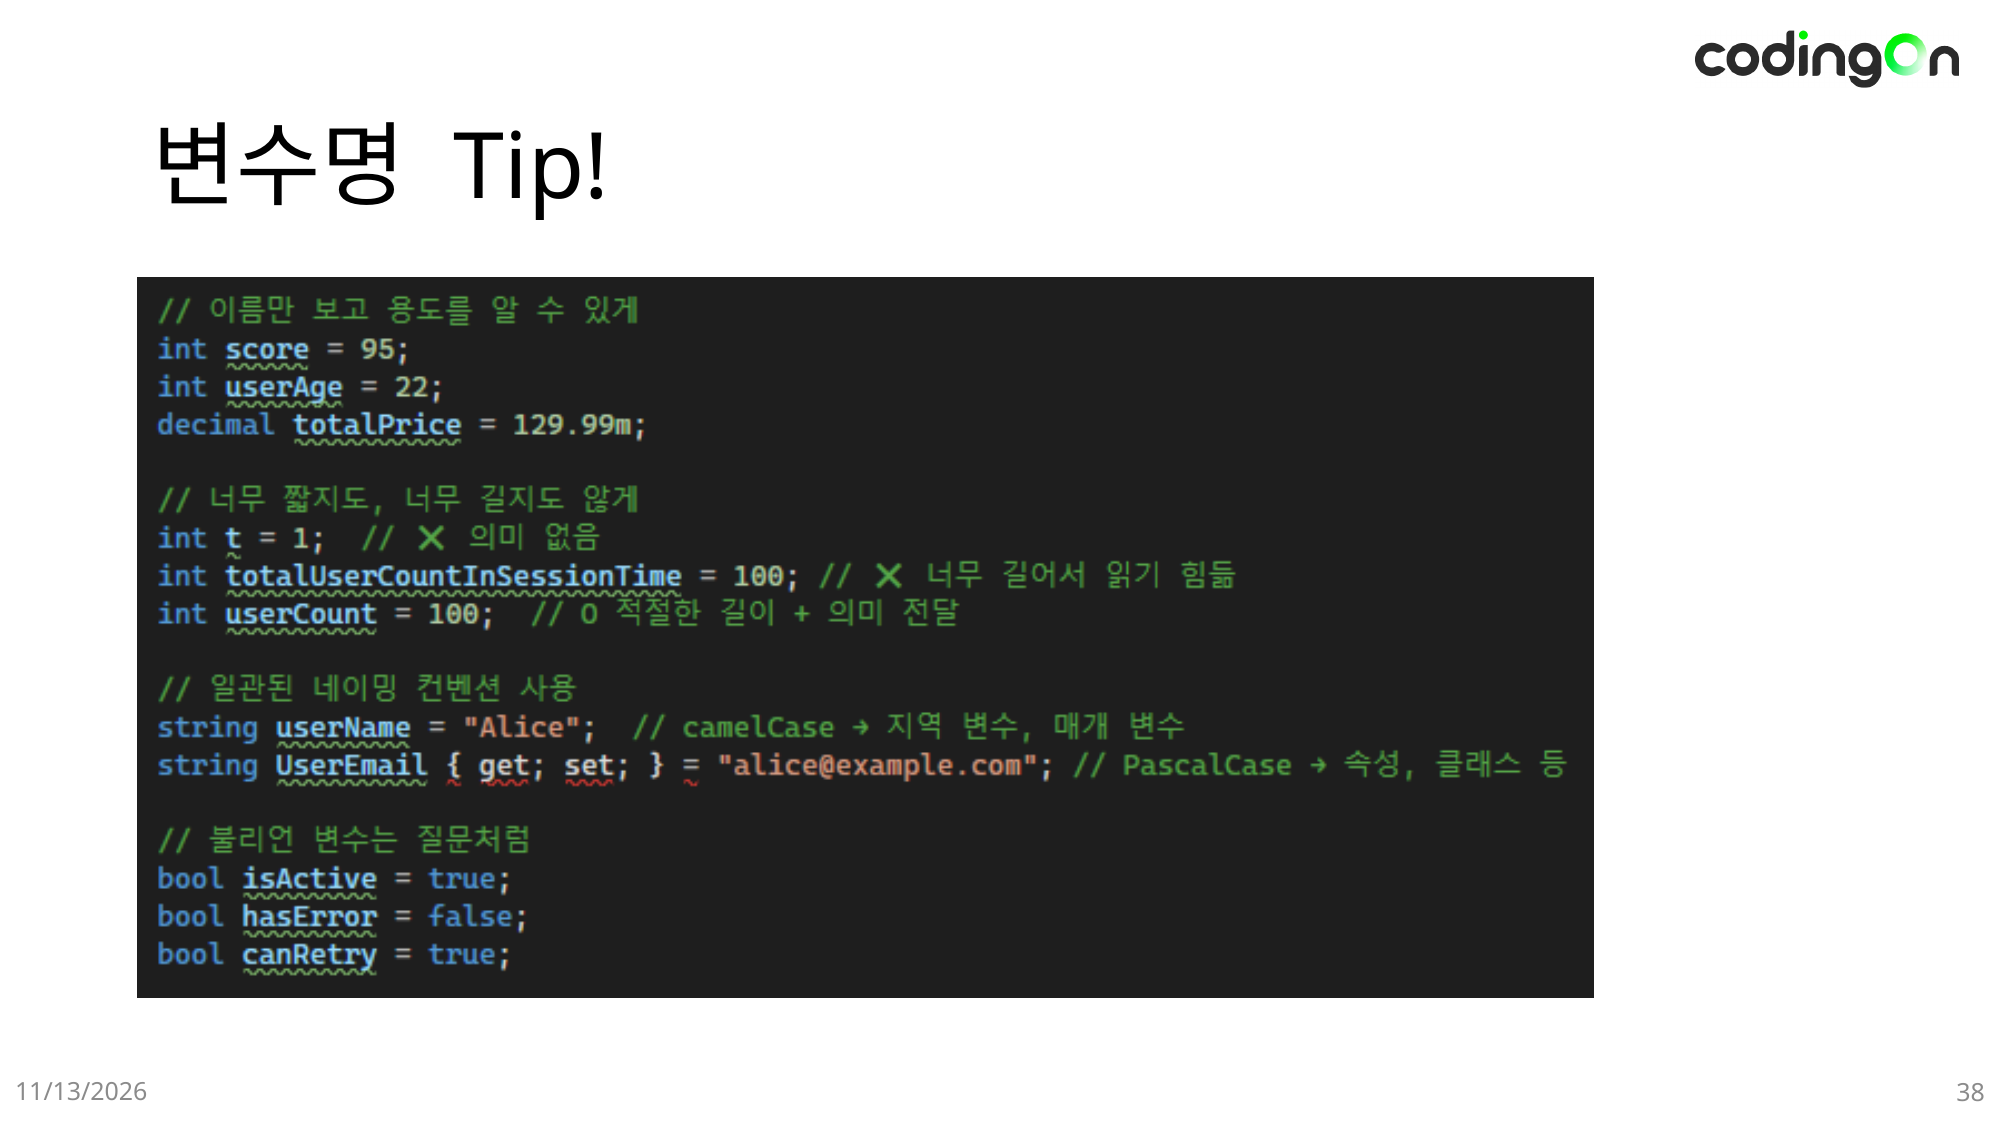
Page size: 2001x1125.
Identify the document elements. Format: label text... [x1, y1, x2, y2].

title 변수명 Tip! [137, 59, 1863, 278]
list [137, 277, 1594, 998]
slide_number 38 [1550, 1063, 2000, 1124]
picture [1695, 30, 1959, 88]
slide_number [0, 1062, 450, 1123]
